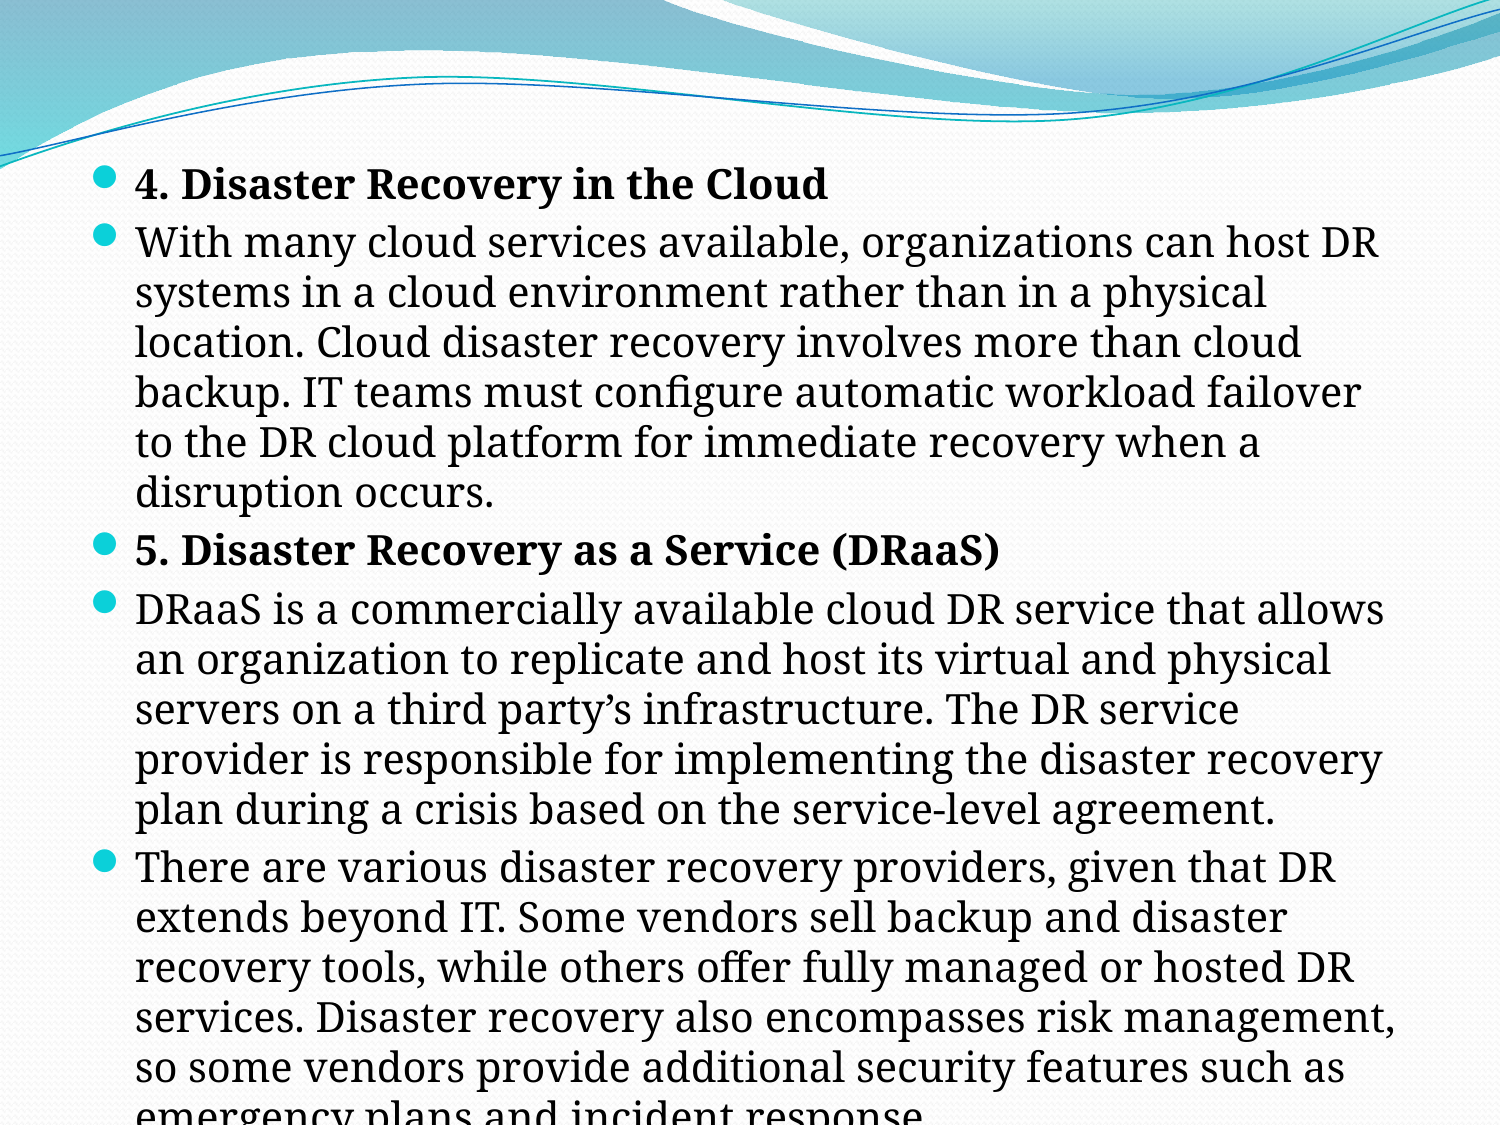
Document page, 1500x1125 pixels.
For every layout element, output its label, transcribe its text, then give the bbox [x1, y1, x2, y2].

list 4. Disaster Recovery in the Cloud With many cloud services available, organizations can host DR systems in a cloud environment rather than in a physical location. Cloud disaster recovery involves more than cloud backup. IT teams must configure automatic workload failover to the DR cloud platform for immediate recovery when a disruption occurs. 5. Disaster Recovery as a Service (DRaaS) DRaaS is a commercially available cloud DR service that allows an organization to replicate and host its virtual and physical servers on a third party’s infrastructure. The DR service provider is responsible for implementing the disaster recovery plan during a crisis based on the service-level agreement. There are various disaster recovery providers, given that DR extends beyond IT. Some vendors sell backup and disaster recovery tools, while others offer fully managed or hosted DR services. Disaster recovery also encompasses risk management, so some vendors provide additional security features such as emergency plans and incident response. [75, 149, 1425, 1125]
